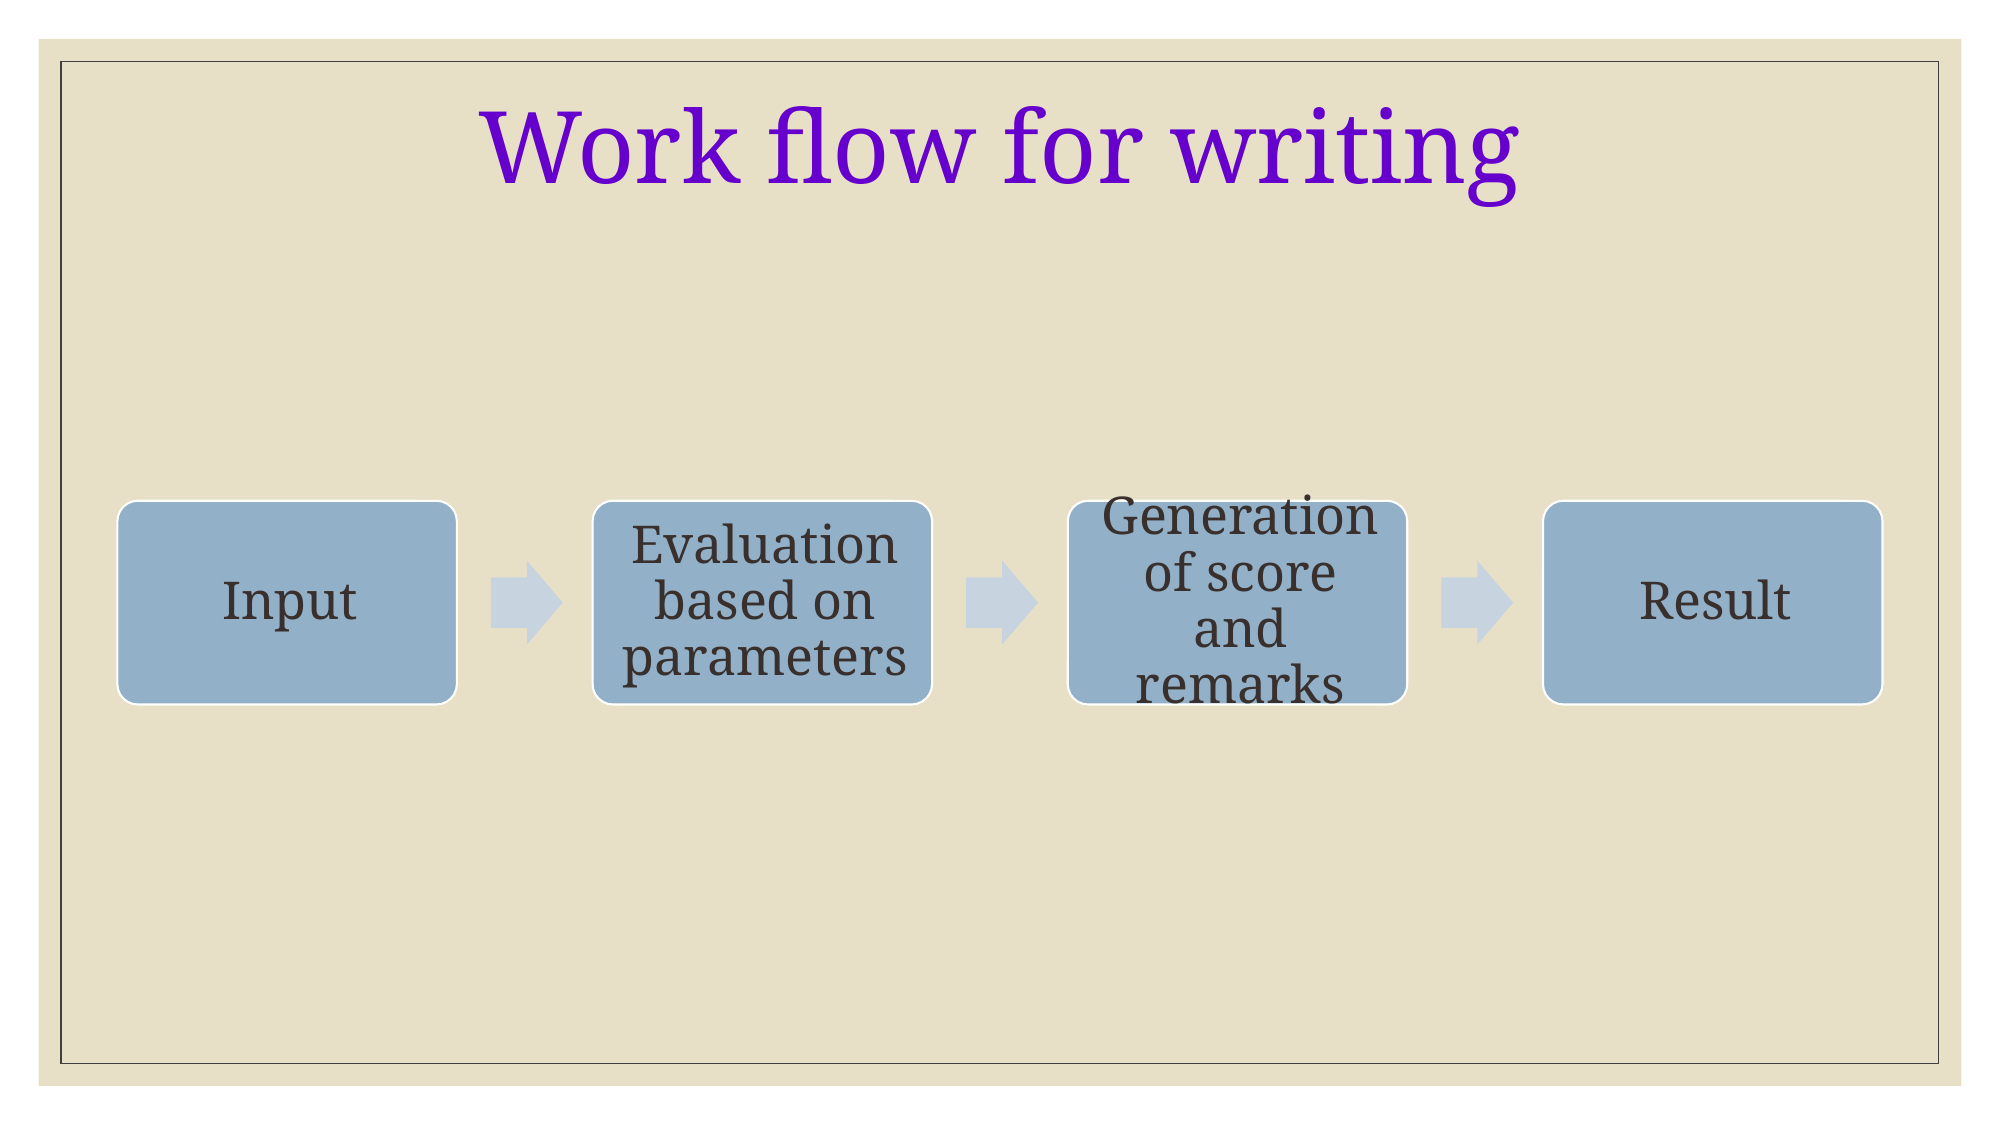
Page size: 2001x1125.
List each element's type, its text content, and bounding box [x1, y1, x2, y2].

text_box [116, 99, 1884, 1106]
title Work flow for writing [174, 39, 1825, 95]
